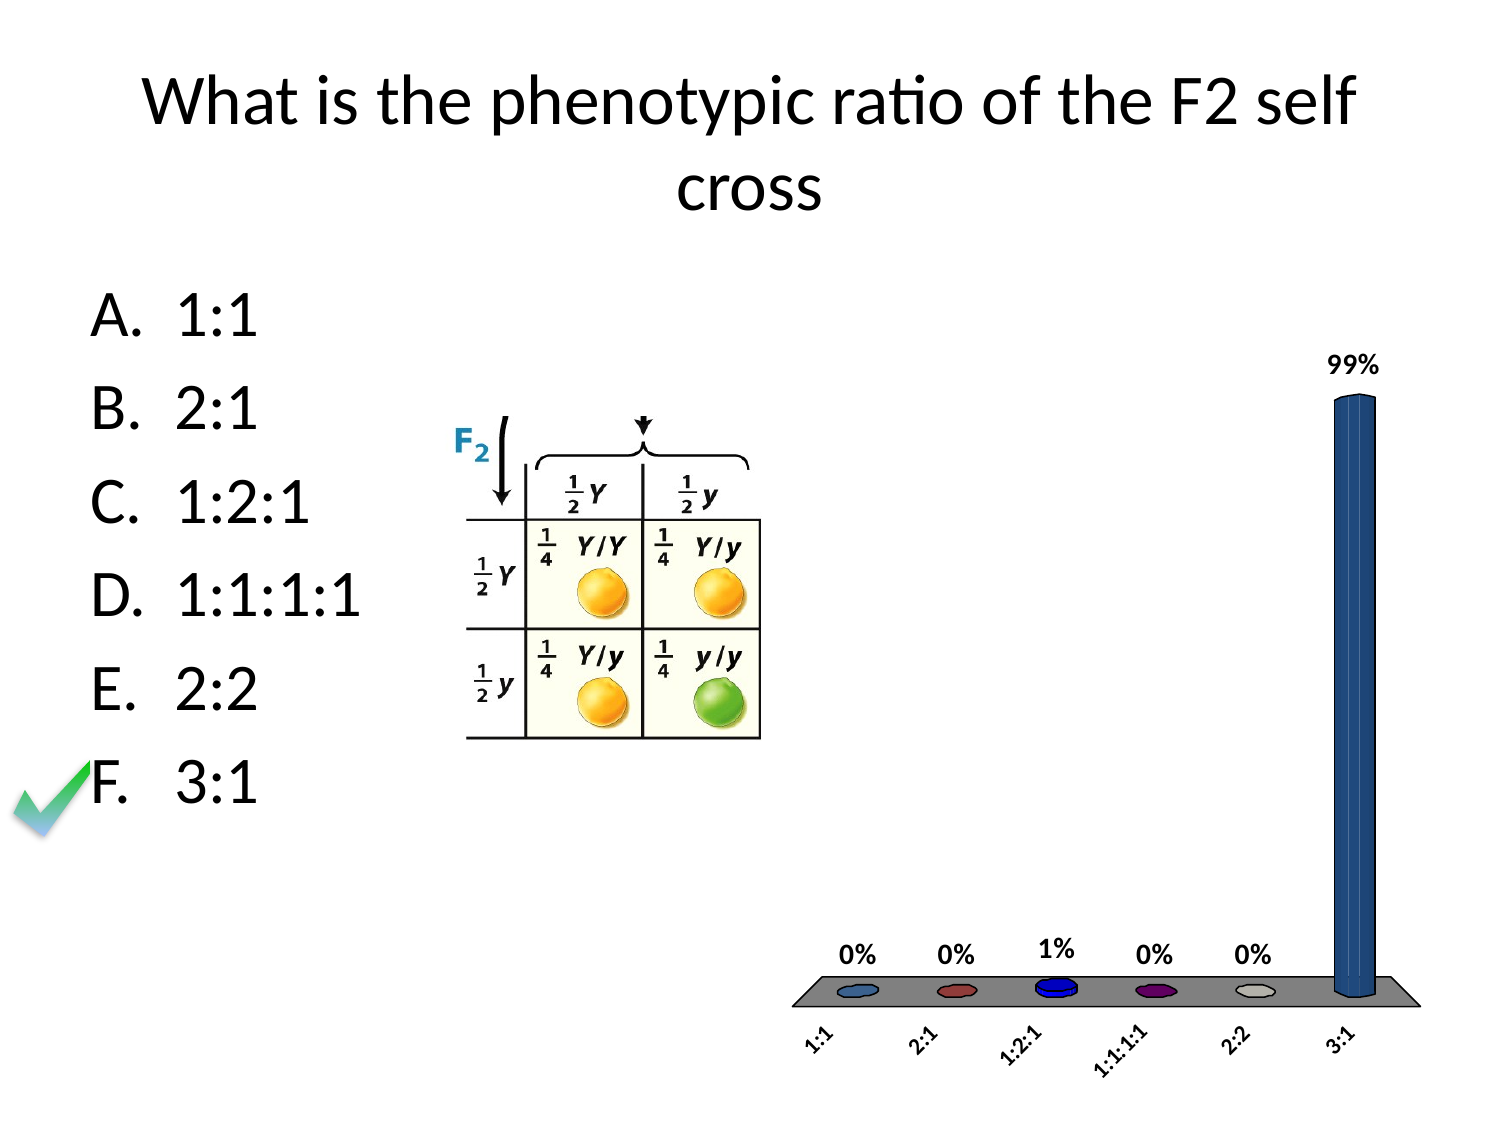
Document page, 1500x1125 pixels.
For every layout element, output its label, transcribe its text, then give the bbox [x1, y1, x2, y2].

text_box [710, 298, 1462, 1125]
list 1:1 2:1 1:2:1 1:1:1:1 2:2 3:1 [75, 262, 750, 1005]
picture [440, 416, 786, 763]
text_box [12, 759, 92, 838]
title What is the phenotypic ratio of the F2 self cross [75, 45, 1425, 233]
